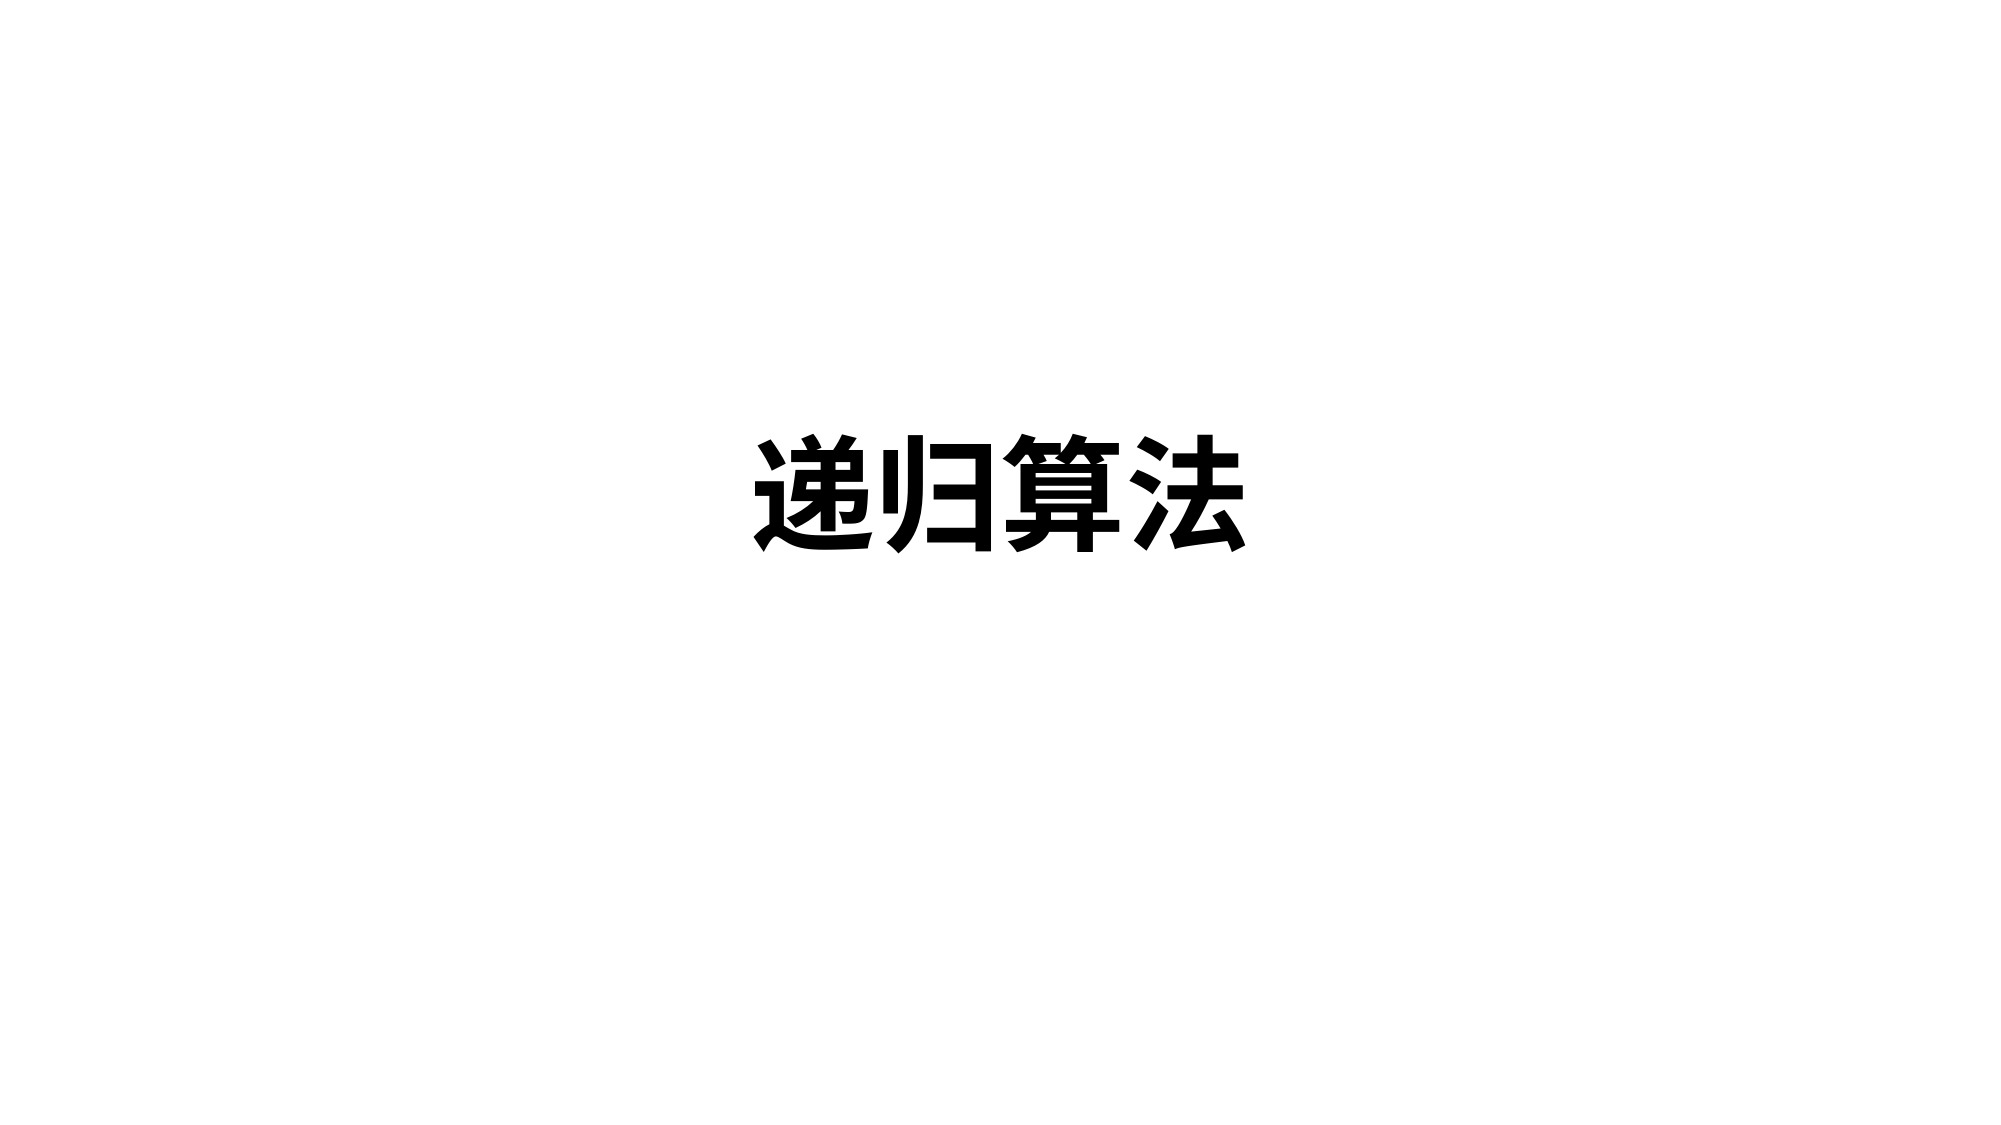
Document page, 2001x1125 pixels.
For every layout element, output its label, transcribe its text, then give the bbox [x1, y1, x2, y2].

title 递归算法 [249, 183, 1751, 576]
